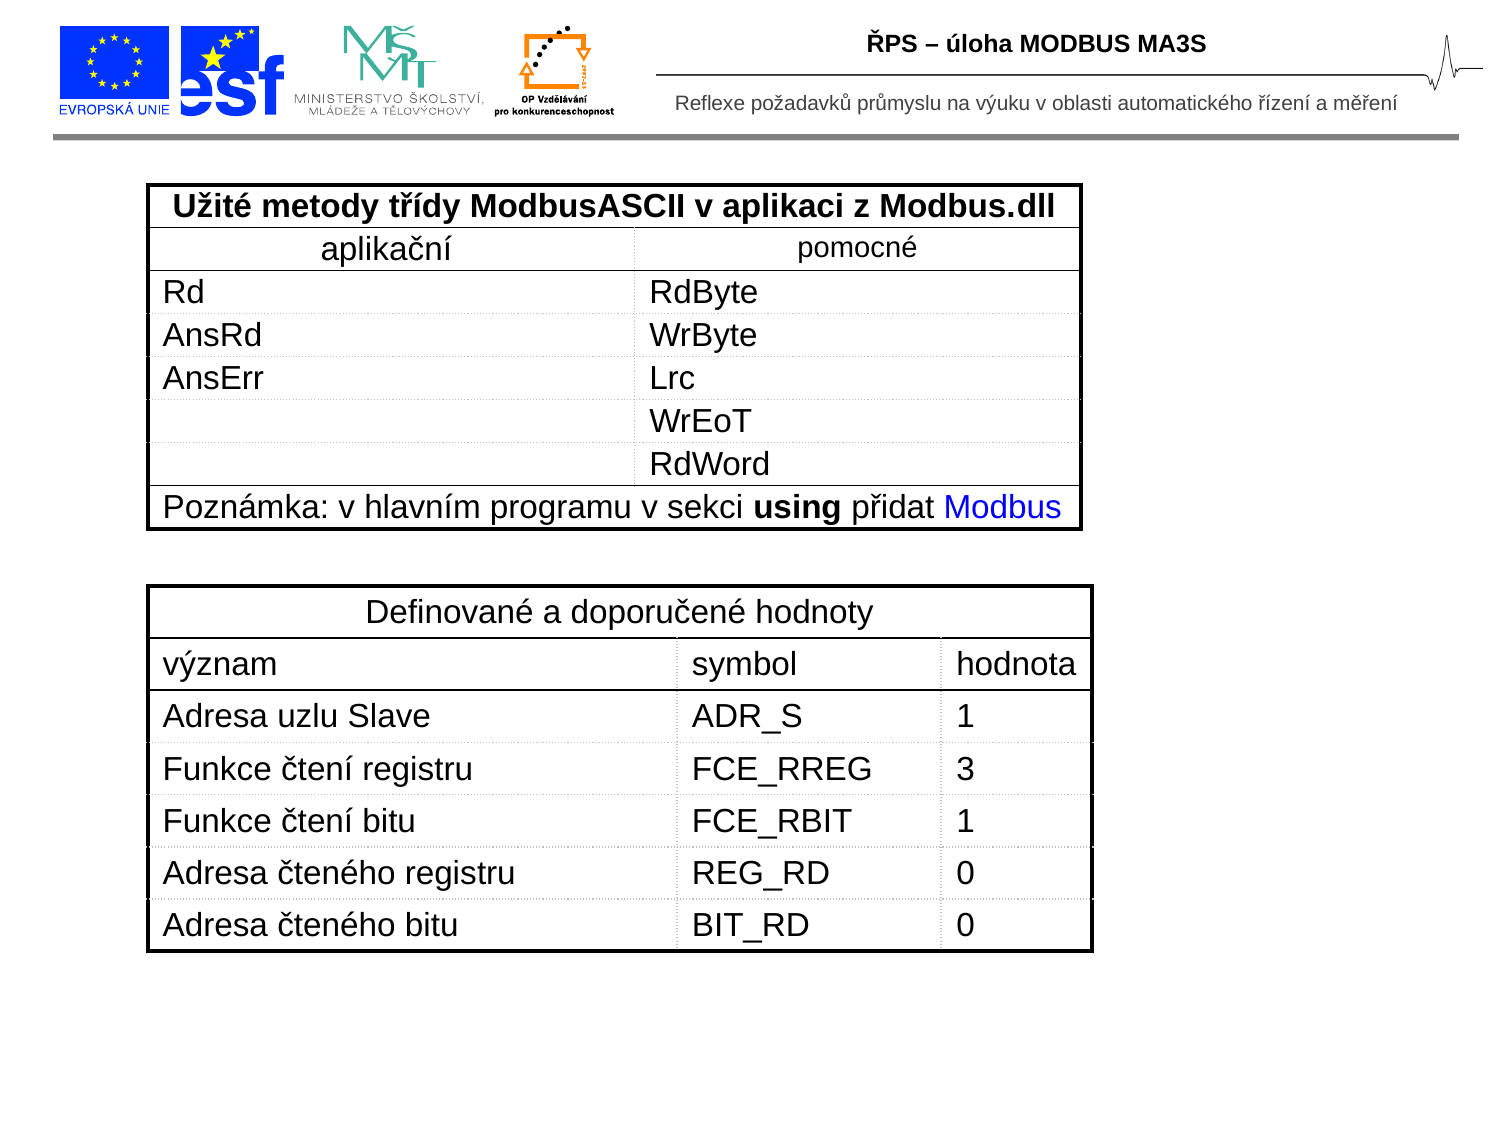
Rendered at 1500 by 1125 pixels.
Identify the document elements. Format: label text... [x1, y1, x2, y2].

table_cell RdWord [635, 443, 1079, 485]
table_cell WrByte [635, 314, 1079, 357]
table_header Definované a doporučené hodnoty [150, 588, 1090, 637]
table_cell FCE_RREG [677, 742, 941, 795]
table_cell 3 [941, 742, 1090, 795]
table_cell AnsRd [150, 314, 635, 357]
text_box ŘPS – úloha MODBUS MA3S [644, 20, 1430, 68]
table_cell REG_RD [677, 847, 941, 899]
picture [656, 34, 1483, 91]
table_cell [150, 400, 635, 443]
table_cell 0 [941, 847, 1090, 899]
table_header Užité metody třídy ModbusASCII v aplikaci z Modbus.dll [150, 187, 1079, 227]
table_cell pomocné [635, 228, 1079, 270]
table_cell RdByte [635, 271, 1079, 314]
table_cell 1 [941, 795, 1090, 847]
table_cell 0 [941, 899, 1090, 949]
table_cell BIT_RD [677, 899, 941, 949]
table_cell Funkce čtení registru [150, 742, 677, 795]
table_cell aplikační [150, 228, 635, 270]
table_cell hodnota [941, 639, 1090, 689]
table_cell ADR_S [677, 691, 941, 742]
table_cell Adresa čteného bitu [150, 899, 677, 949]
table_cell Funkce čtení bitu [150, 795, 677, 847]
table_cell [150, 443, 635, 485]
table_cell Rd [150, 271, 635, 314]
table_cell význam [150, 639, 677, 689]
table_cell symbol [677, 639, 941, 689]
table_cell Adresa uzlu Slave [150, 691, 677, 742]
table_cell WrEoT [635, 400, 1079, 443]
table_cell Lrc [635, 357, 1079, 400]
table_cell Poznámka: v hlavním programu v sekci using přidat Modbus [150, 486, 1079, 527]
table_cell Adresa čteného registru [150, 847, 677, 899]
table_cell 1 [941, 691, 1090, 742]
table_cell FCE_RBIT [677, 795, 941, 847]
table_cell AnsErr [150, 357, 635, 400]
